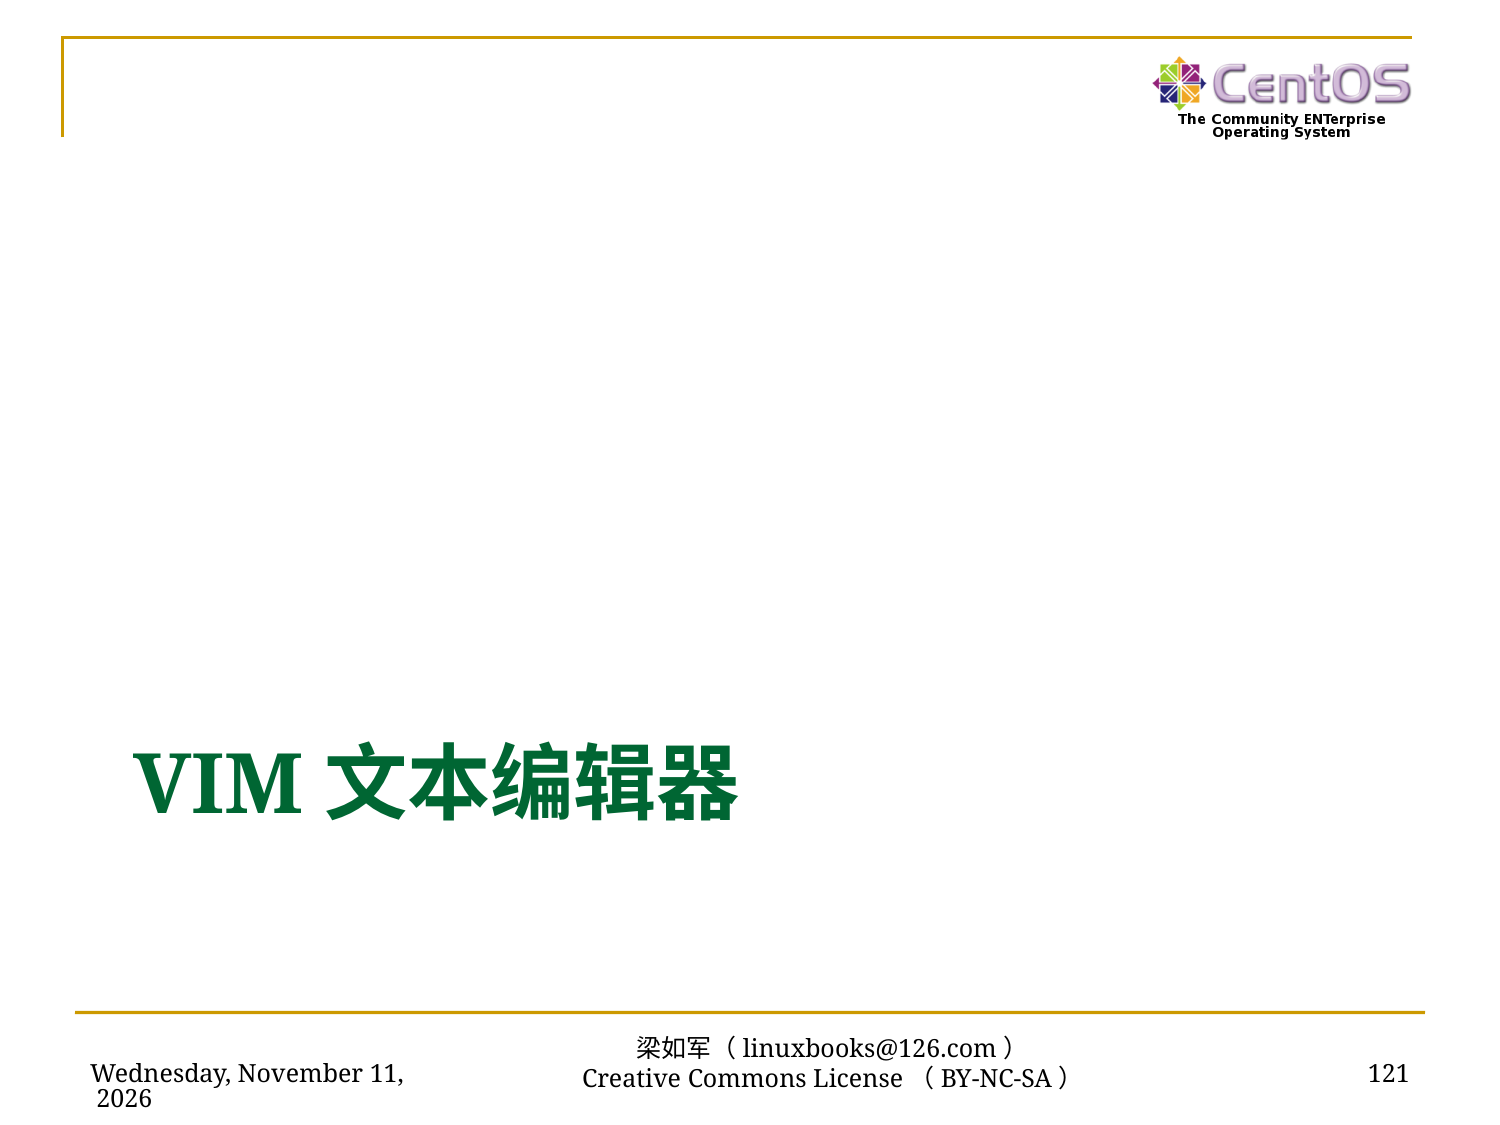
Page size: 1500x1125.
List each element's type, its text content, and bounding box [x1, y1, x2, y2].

slide_number 121 [1074, 1023, 1426, 1100]
footer 梁如军（linuxbooks@126.com） Creative Commons License（BY-NC-SA） [395, 1024, 1270, 1101]
title Vim文本编辑器 [118, 722, 1394, 947]
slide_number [74, 1023, 426, 1100]
picture [1151, 54, 1412, 140]
